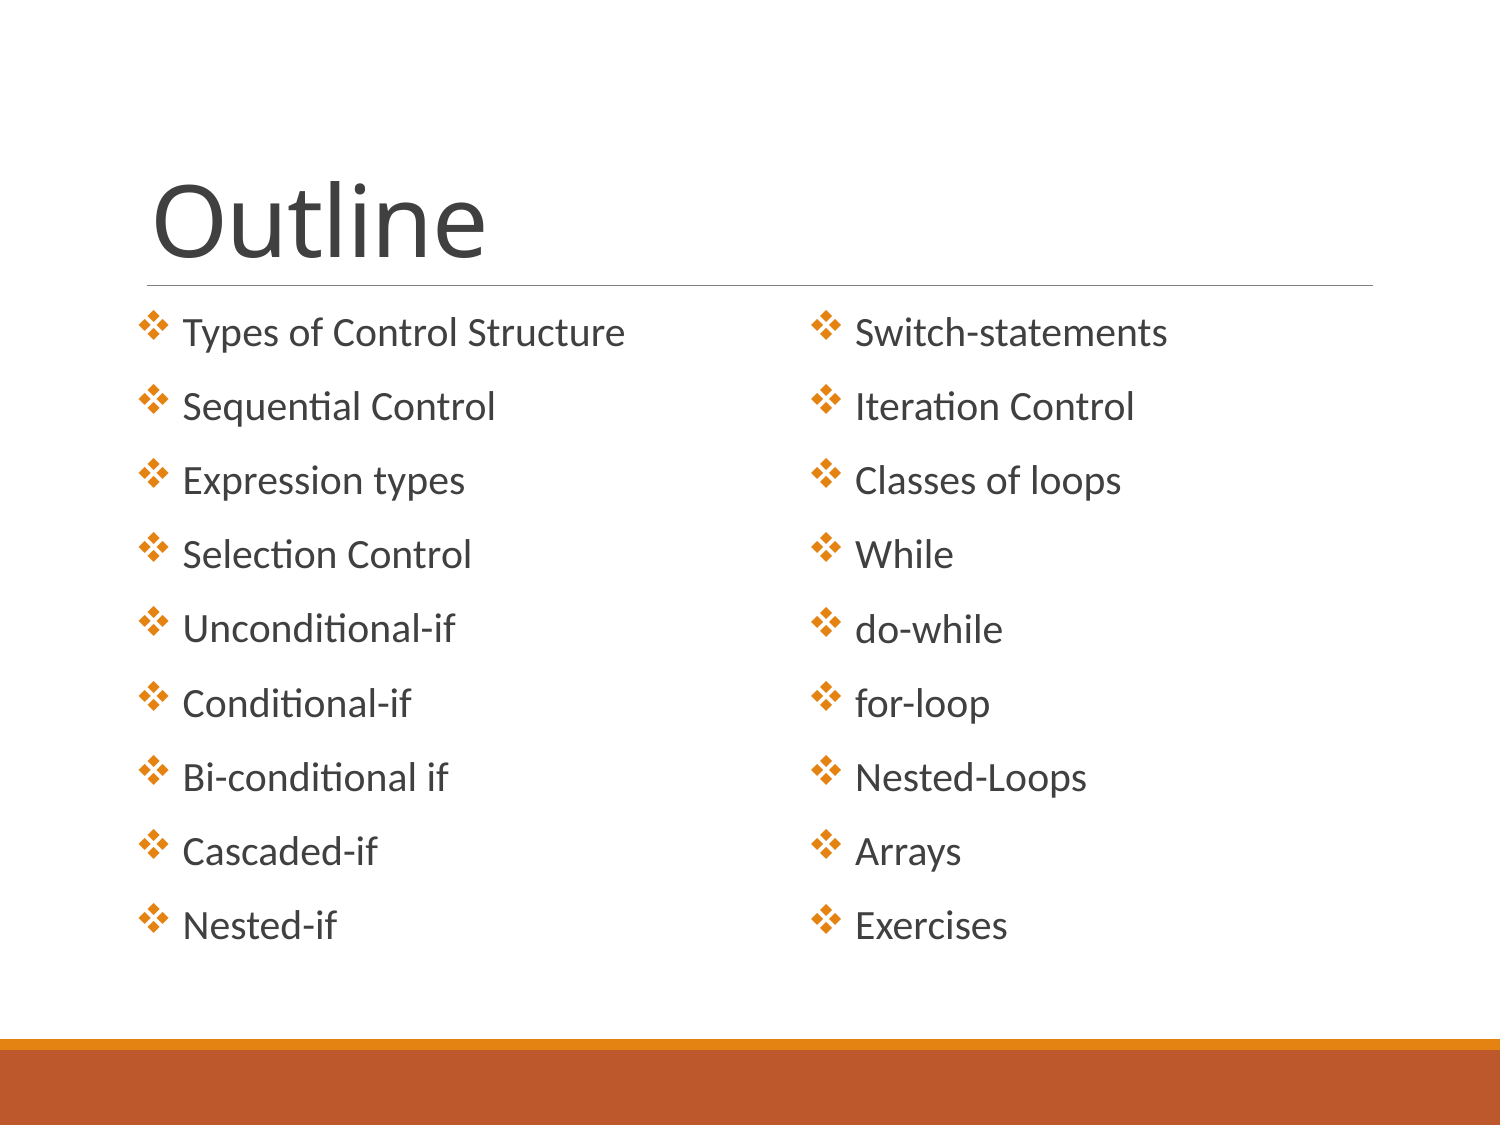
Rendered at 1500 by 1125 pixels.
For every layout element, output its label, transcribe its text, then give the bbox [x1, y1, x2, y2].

list Types of Control Structure Sequential Control Expression types Selection Control Unconditional-if Conditional-if Bi-conditional if Cascaded-if Nested-if [135, 302, 700, 963]
title Outline [135, 47, 1373, 285]
text_box Switch-statements Iteration Control Classes of loops While do-while for-loop Nested-Loops Arrays Exercises [807, 302, 1373, 963]
